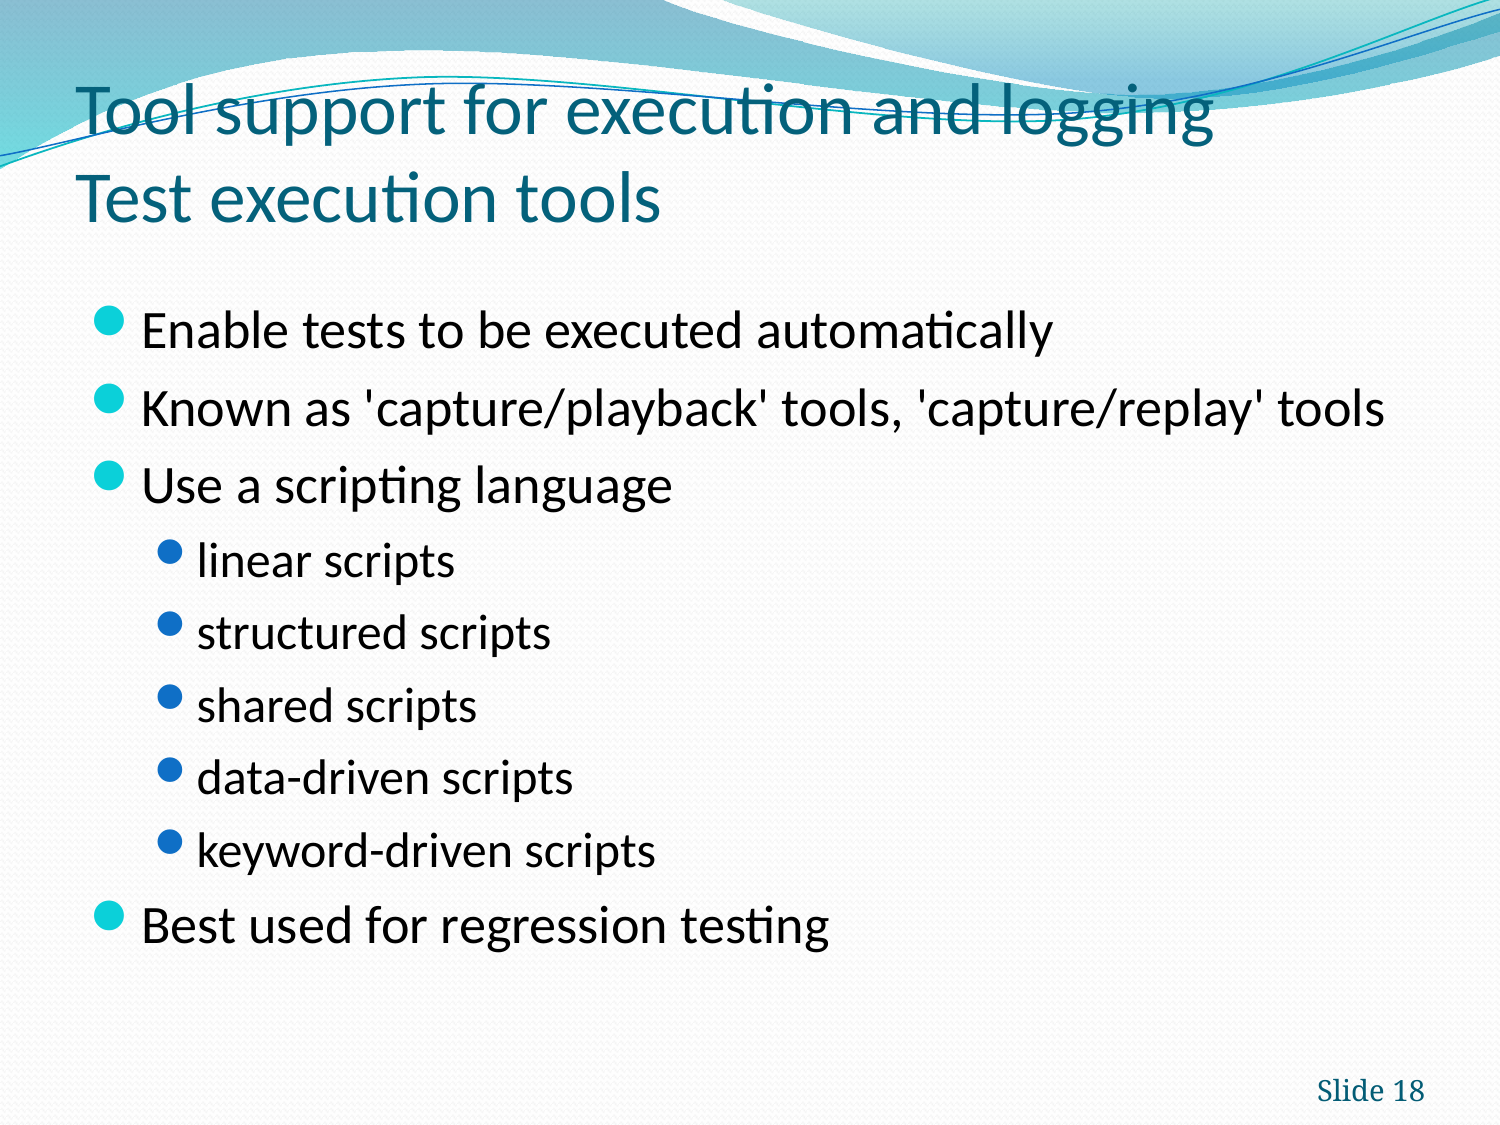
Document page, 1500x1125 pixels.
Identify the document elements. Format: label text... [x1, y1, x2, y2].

slide_number Slide 18 [1299, 1052, 1425, 1113]
title Tool support for execution and logging Test execution tools [75, 50, 1450, 238]
list Enable tests to be executed automatically Known as 'capture/playback' tools, 'capture/replay' tools Use a scripting language linear scripts structured scripts shared scripts data-driven scripts keyword-driven scripts Best used for regression testing [75, 287, 1450, 1063]
